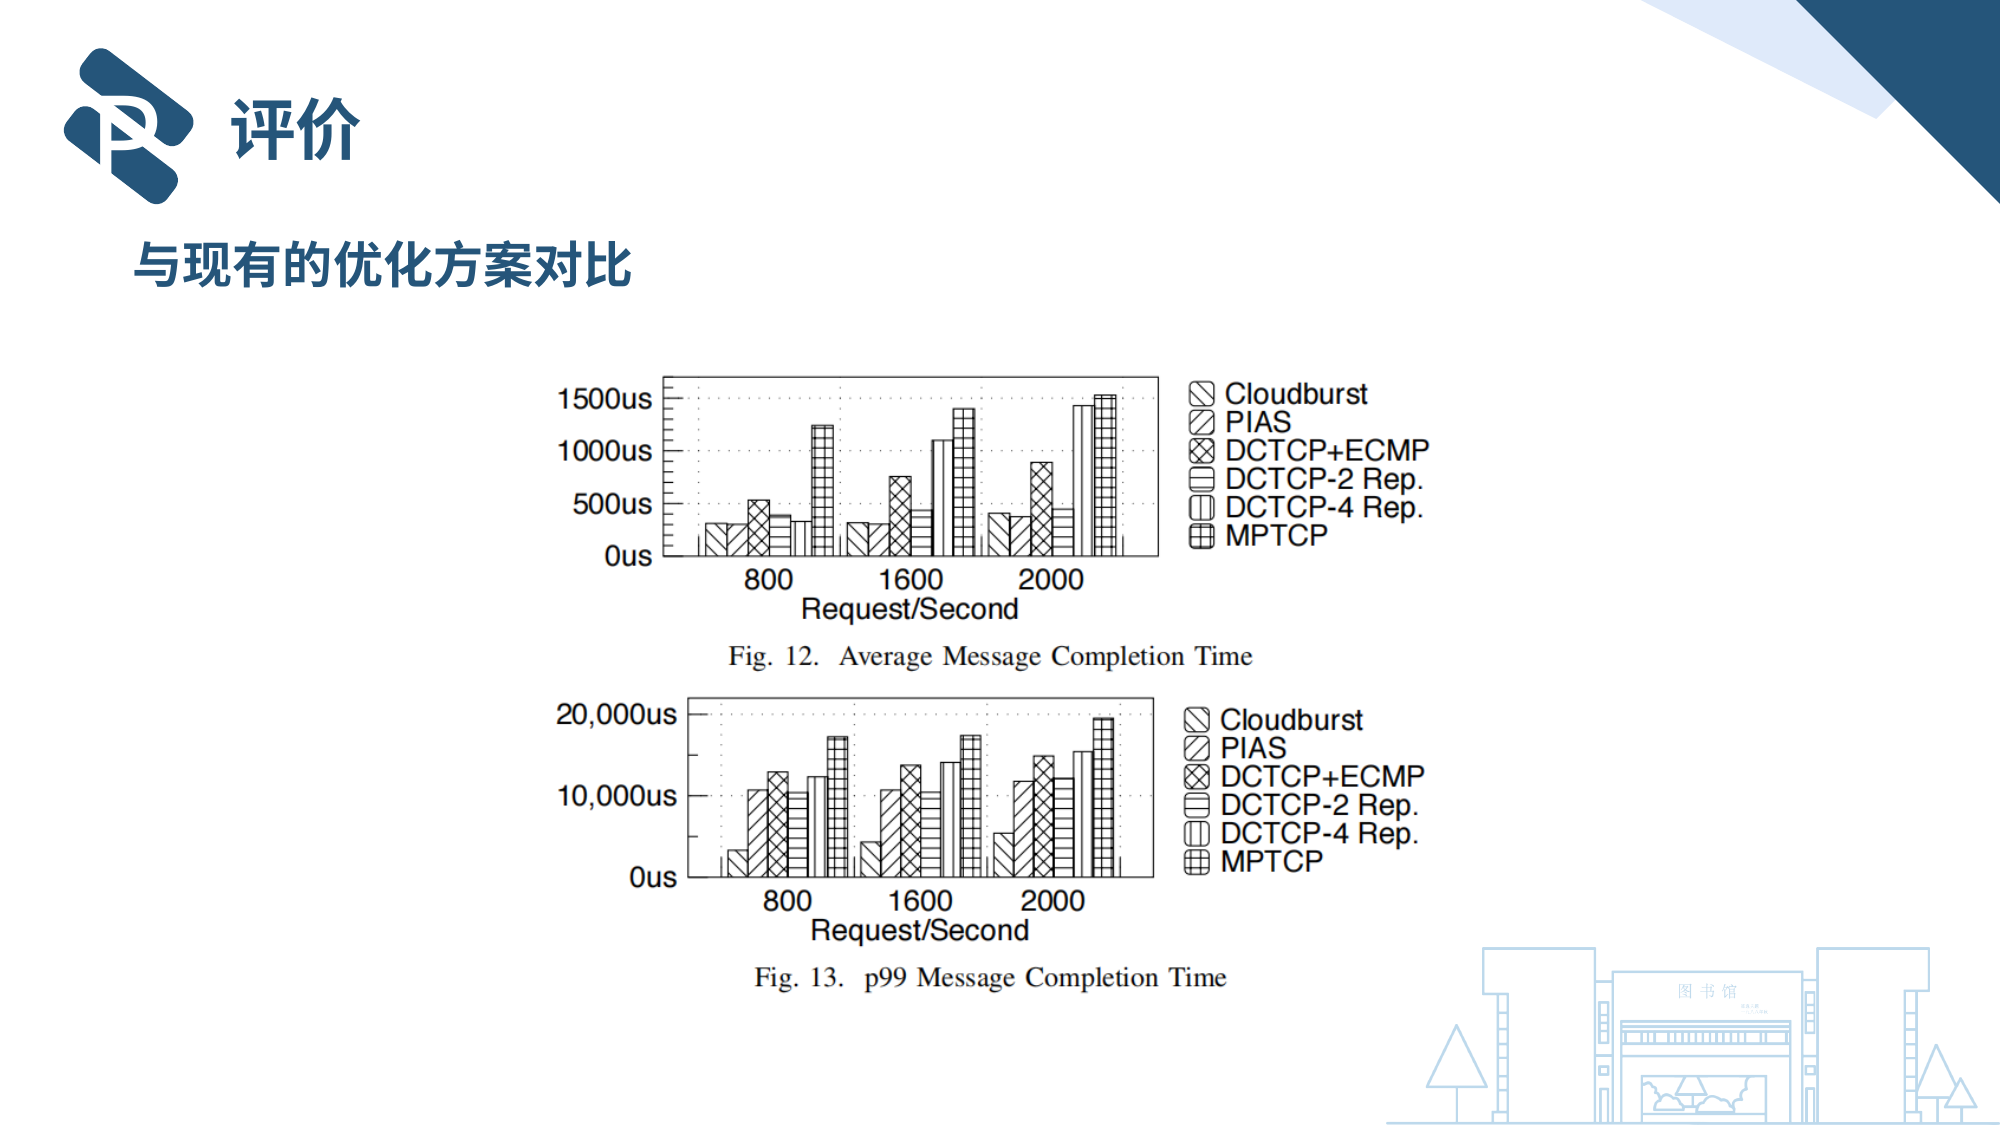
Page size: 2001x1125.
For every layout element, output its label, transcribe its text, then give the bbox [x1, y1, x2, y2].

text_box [57, 53, 271, 220]
picture [542, 365, 2000, 1125]
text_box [1687, 0, 2000, 204]
text_box 评价 [271, 80, 378, 175]
text_box 与现有的优化方案对比 [118, 225, 648, 301]
